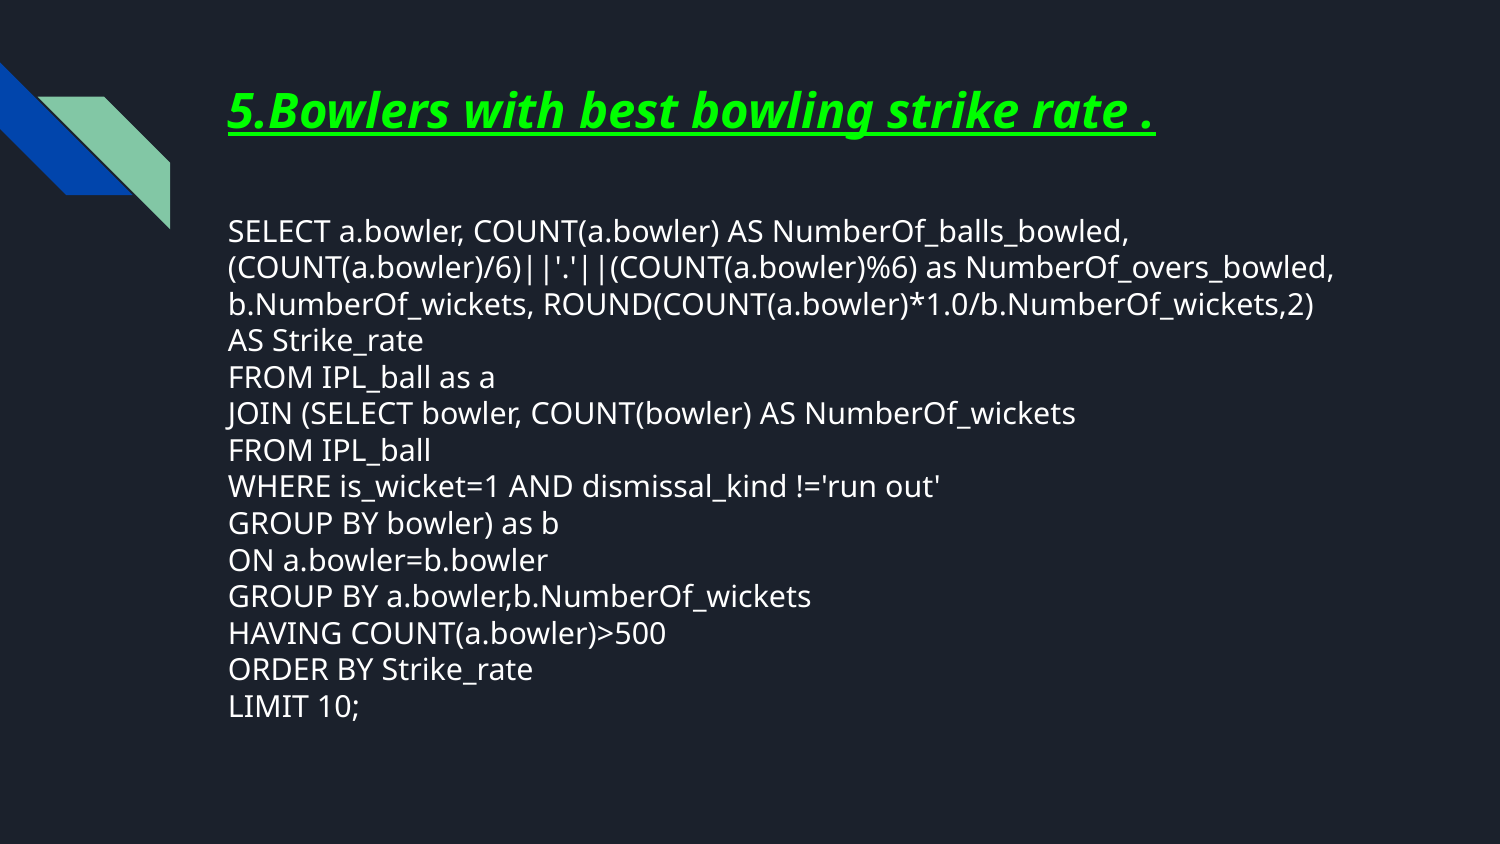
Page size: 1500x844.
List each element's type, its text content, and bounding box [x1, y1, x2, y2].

title 5.Bowlers with best bowling strike rate . SELECT a.bowler, COUNT(a.bowler) AS NumberOf_balls_bowled, (COUNT(a.bowler)/6)||'.'||(COUNT(a.bowler)%6) as NumberOf_overs_bowled, b.NumberOf_wickets, ROUND(COUNT(a.bowler)*1.0/b.NumberOf_wickets,2) AS Strike_rate FROM IPL_ball as a JOIN (SELECT bowler, COUNT(bowler) AS NumberOf_wickets FROM IPL_ball WHERE is_wicket=1 AND dismissal_kind !='run out' GROUP BY bowler) as b ON a.bowler=b.bowler GROUP BY a.bowler,b.NumberOf_wickets HAVING COUNT(a.bowler)>500 ORDER BY Strike_rate LIMIT 10; [212, 64, 1368, 808]
